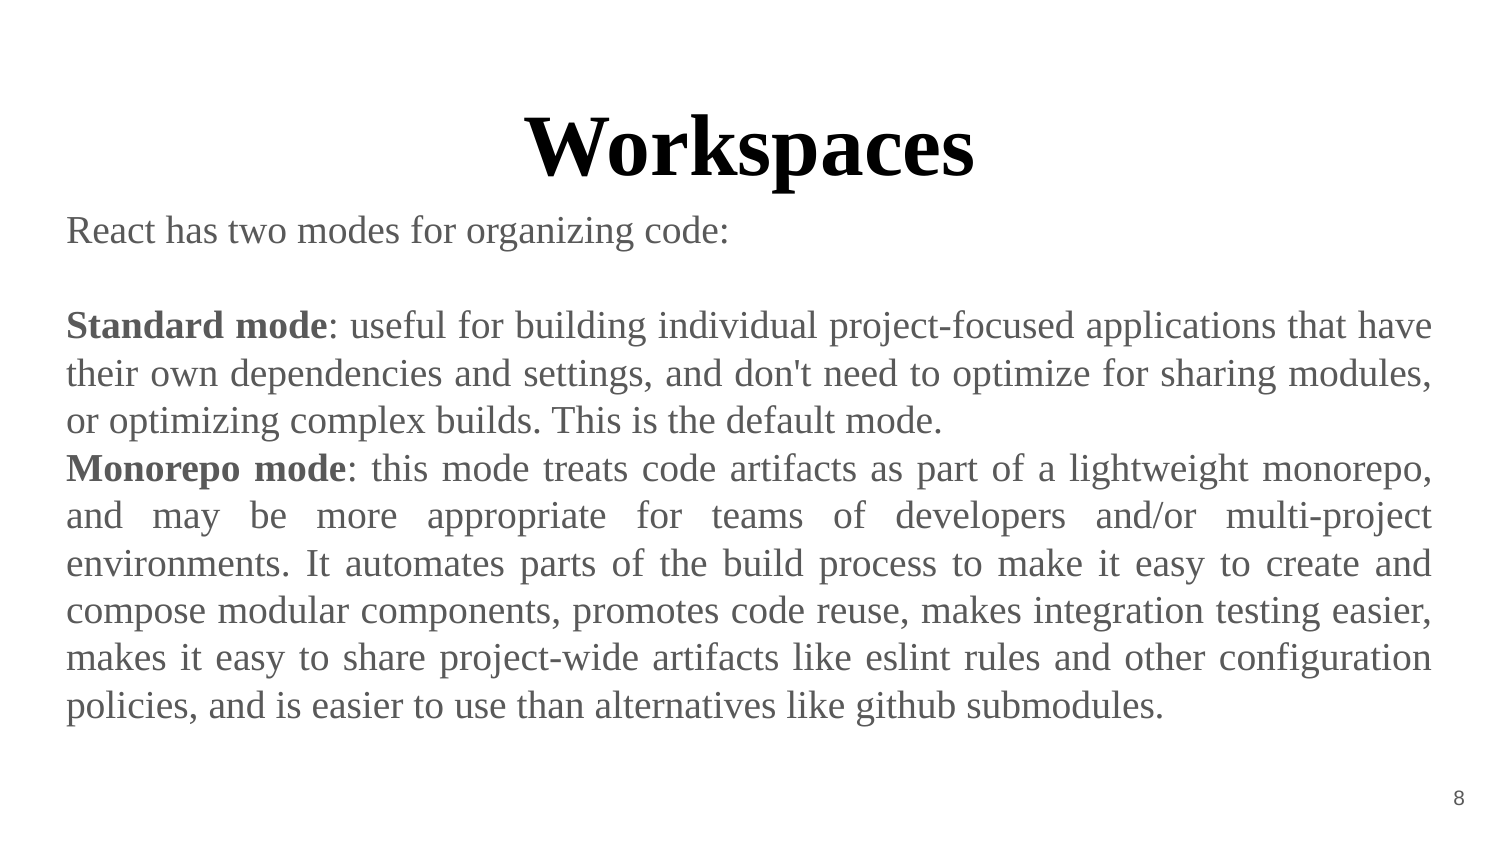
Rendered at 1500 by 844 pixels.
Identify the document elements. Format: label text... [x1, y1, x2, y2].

title Workspaces [51, 72, 1449, 189]
slide_number 8 [1389, 764, 1480, 830]
list React has two modes for organizing code: Standard mode: useful for building individual project-focused applications that have their own dependencies and settings, and don't need to optimize for sharing modules, or optimizing complex builds. This is the default mode. Monorepo mode: this mode treats code artifacts as part of a lightweight monorepo, and may be more appropriate for teams of developers and/or multi-project environments. It automates parts of the build process to make it easy to create and compose modular components, promotes code reuse, makes integration testing easier, makes it easy to share project-wide artifacts like eslint rules and other configuration policies, and is easier to use than alternatives like github submodules. [51, 189, 1449, 750]
